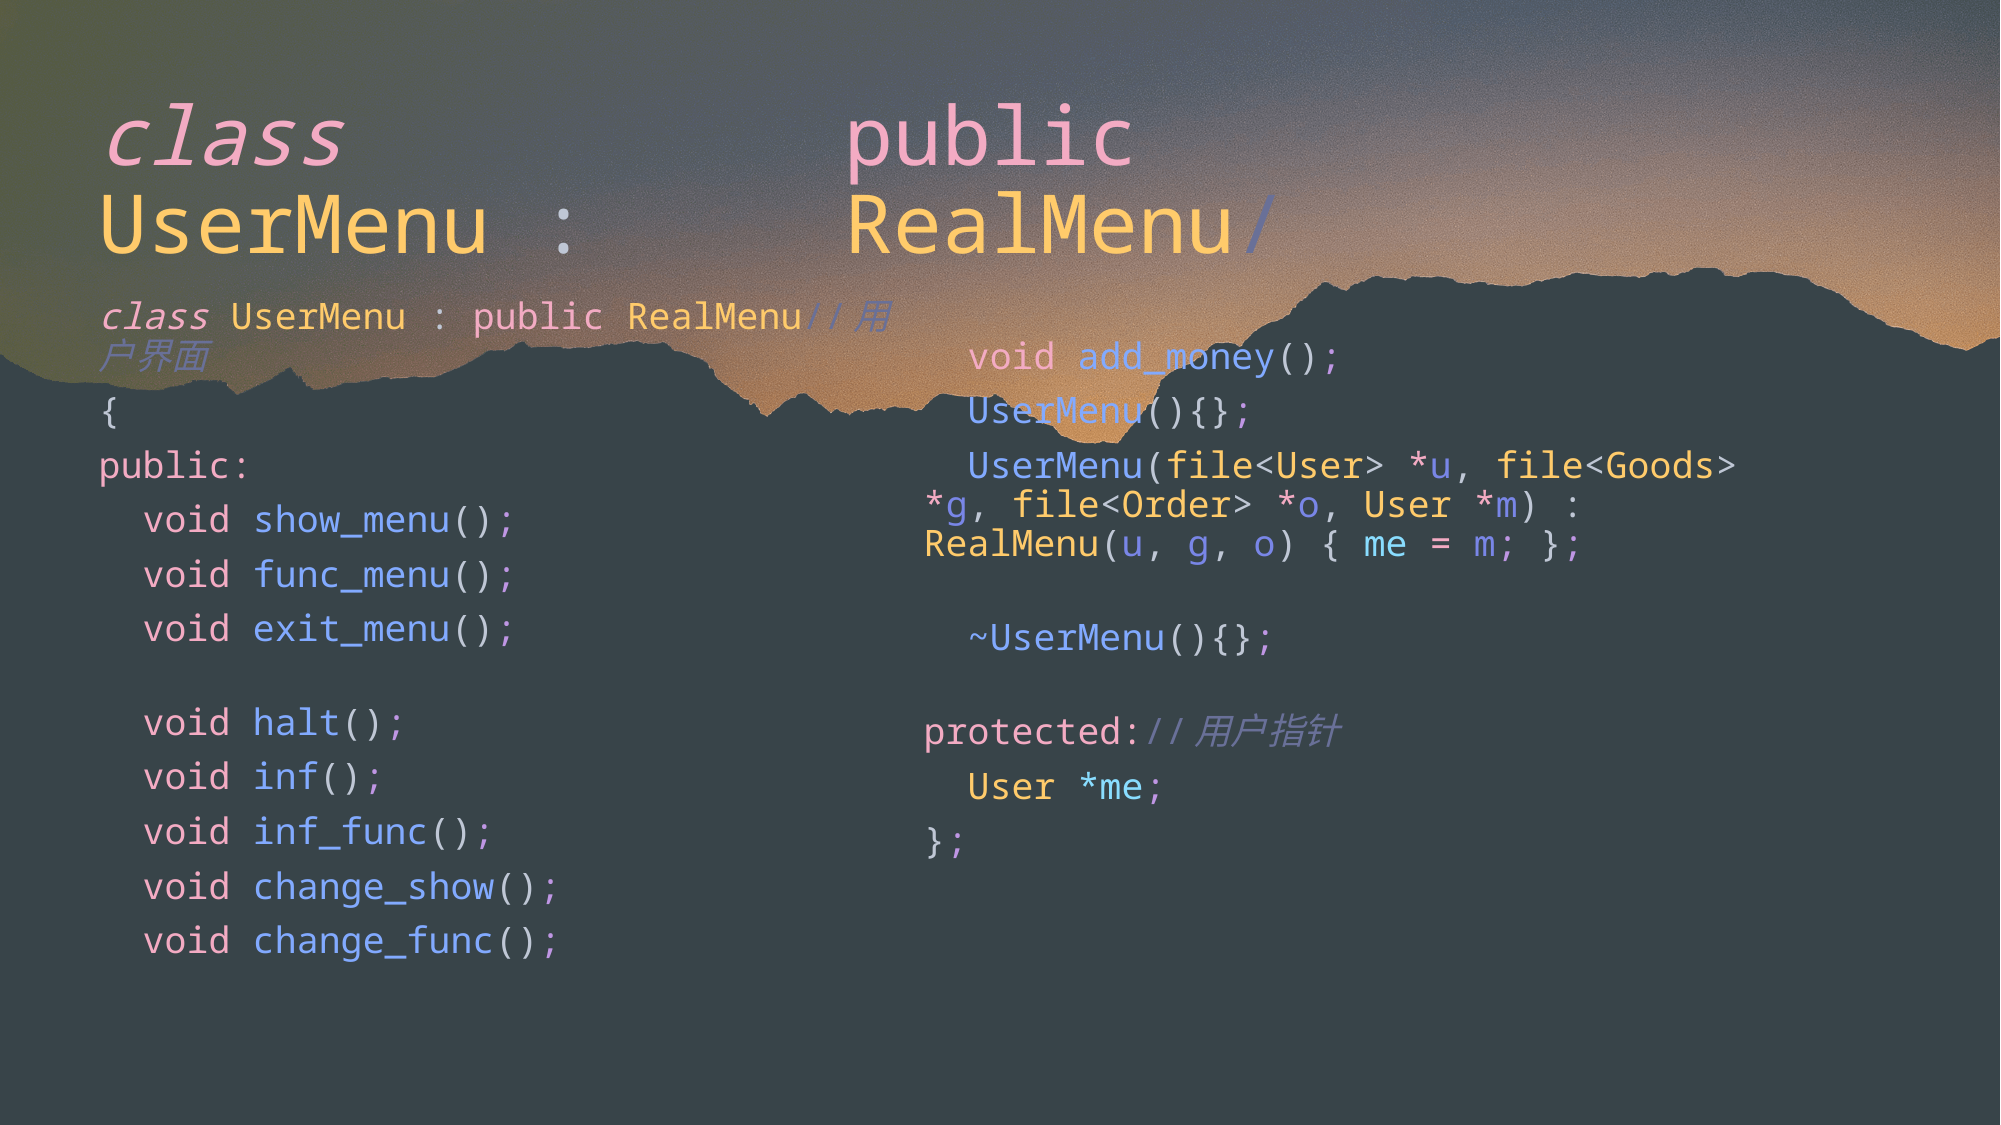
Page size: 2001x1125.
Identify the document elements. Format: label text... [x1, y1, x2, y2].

title class UserMenu : public RealMenu/ [83, 86, 1606, 279]
list class UserMenu : public RealMenu//用户界面 { public: void show_menu(); void func_menu(); void exit_menu(); void halt(); void inf(); void inf_func(); void change_show(); void change_func(); void add_money(); UserMenu(){}; UserMenu(file<User> *u, file<Goods> *g, file<Order> *o, User *m) : RealMenu(u, g, o) { me = m; }; ~UserMenu(){}; protected://用户指针 User *me; }; [83, 290, 1764, 977]
picture [0, 0, 2000, 1125]
